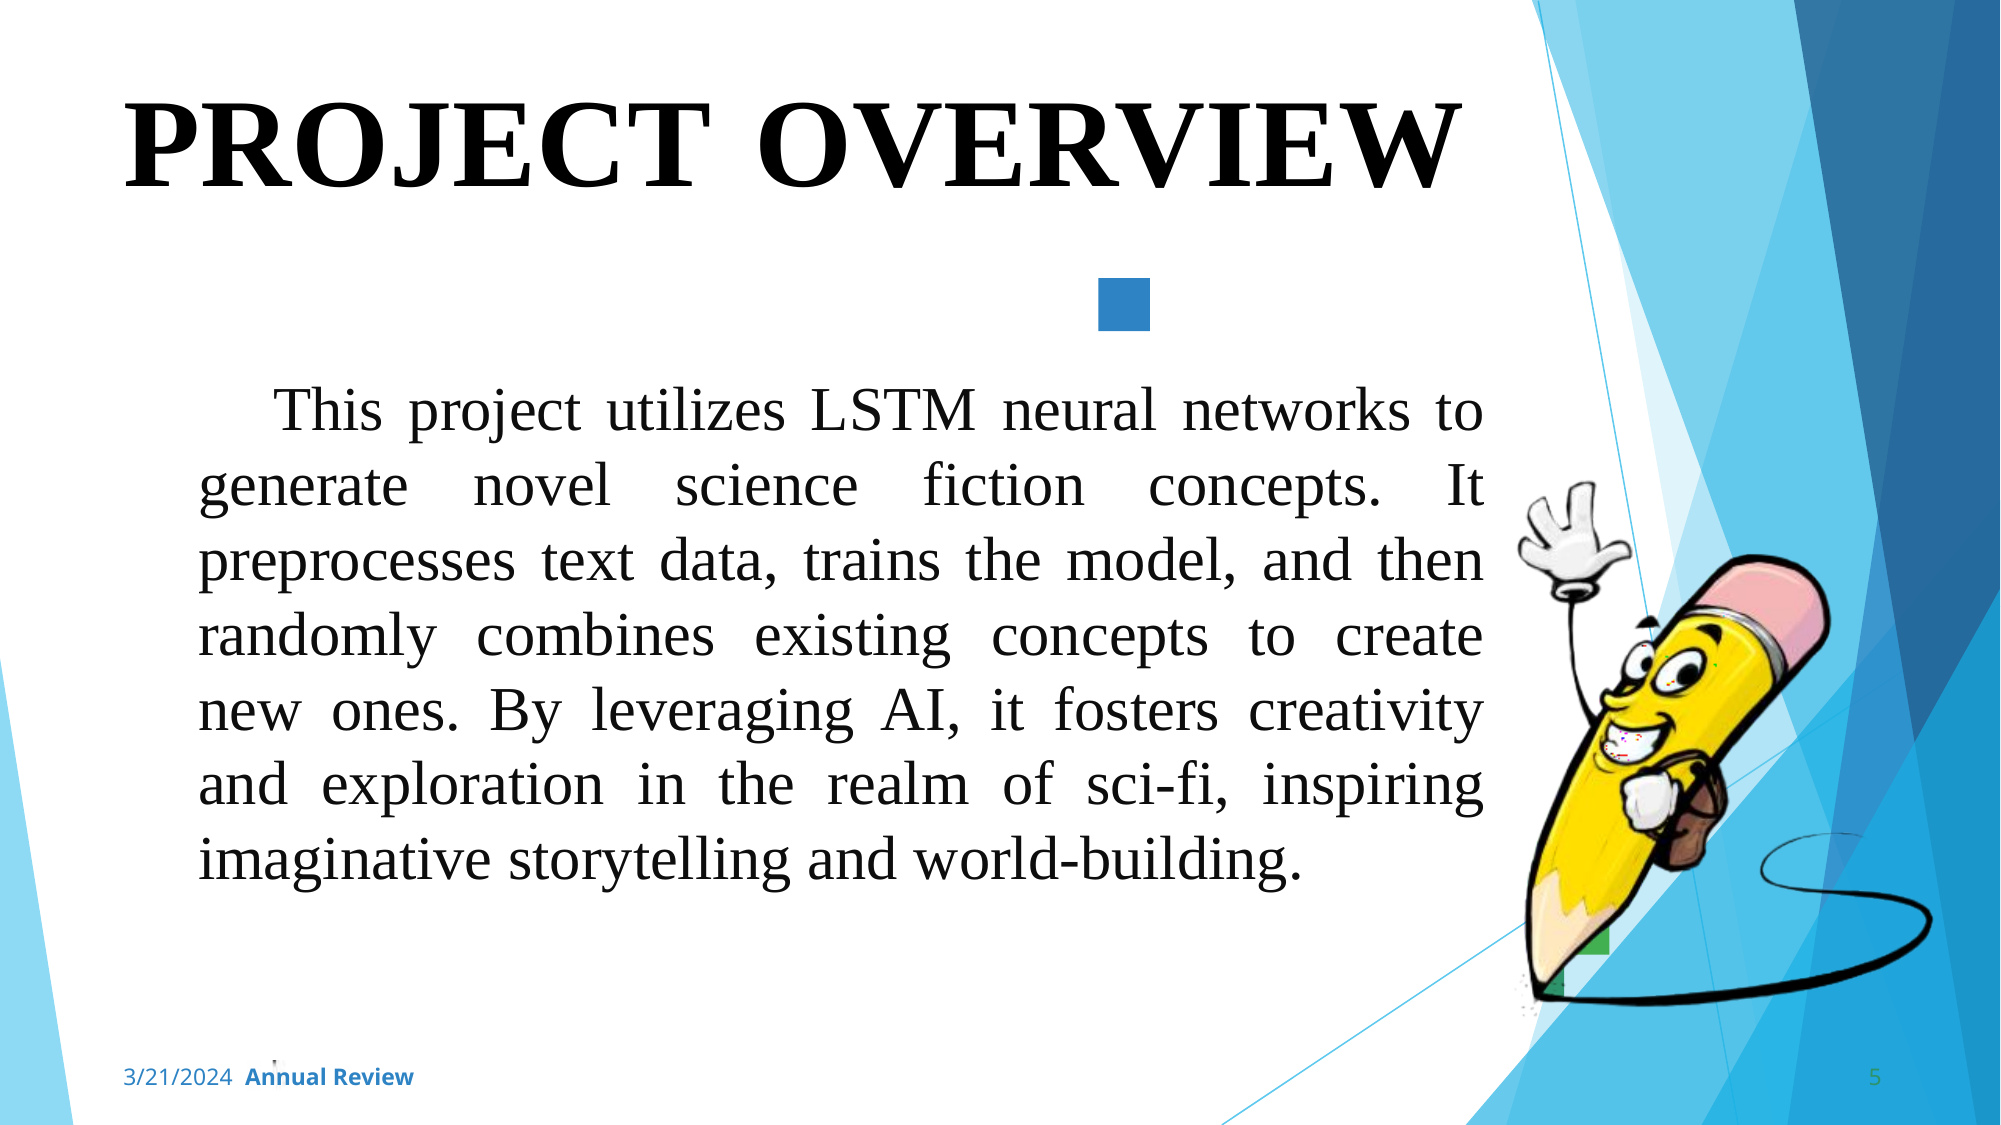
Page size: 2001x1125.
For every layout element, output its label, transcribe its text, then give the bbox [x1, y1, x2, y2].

picture [110, 1060, 463, 1094]
text_box [1098, 278, 1150, 332]
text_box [1420, 434, 2000, 1060]
text_box This project utilizes LSTM neural networks to generate novel science fiction concepts. It preprocesses text data, trains the model, and then randomly combines existing concepts to create new ones. By leveraging AI, it fosters creativity and exploration in the realm of sci-fi, inspiring imaginative storytelling and world-building. [183, 352, 1501, 908]
slide_number ‹#› [1862, 1068, 1888, 1125]
title PROJECT OVERVIEW [121, 57, 1501, 249]
